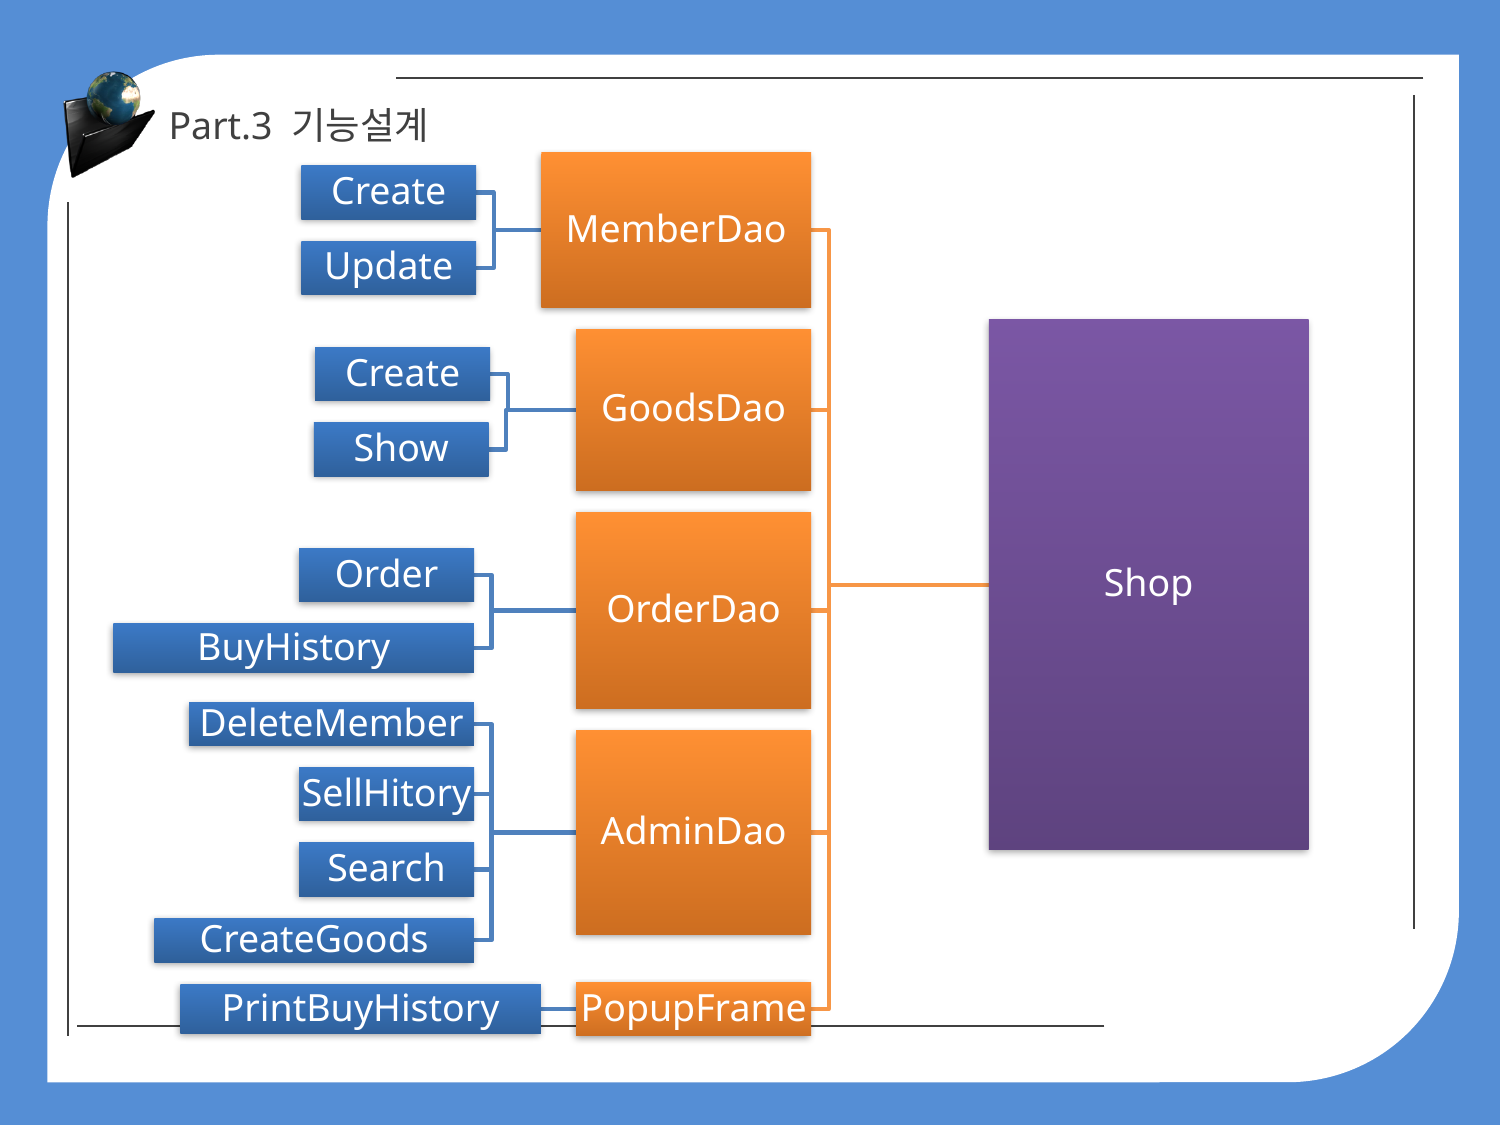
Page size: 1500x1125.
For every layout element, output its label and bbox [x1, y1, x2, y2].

text_box [151, 52, 1461, 150]
text_box [0, 152, 1500, 1037]
text_box [47, 68, 463, 150]
text_box [45, 1048, 1394, 1085]
